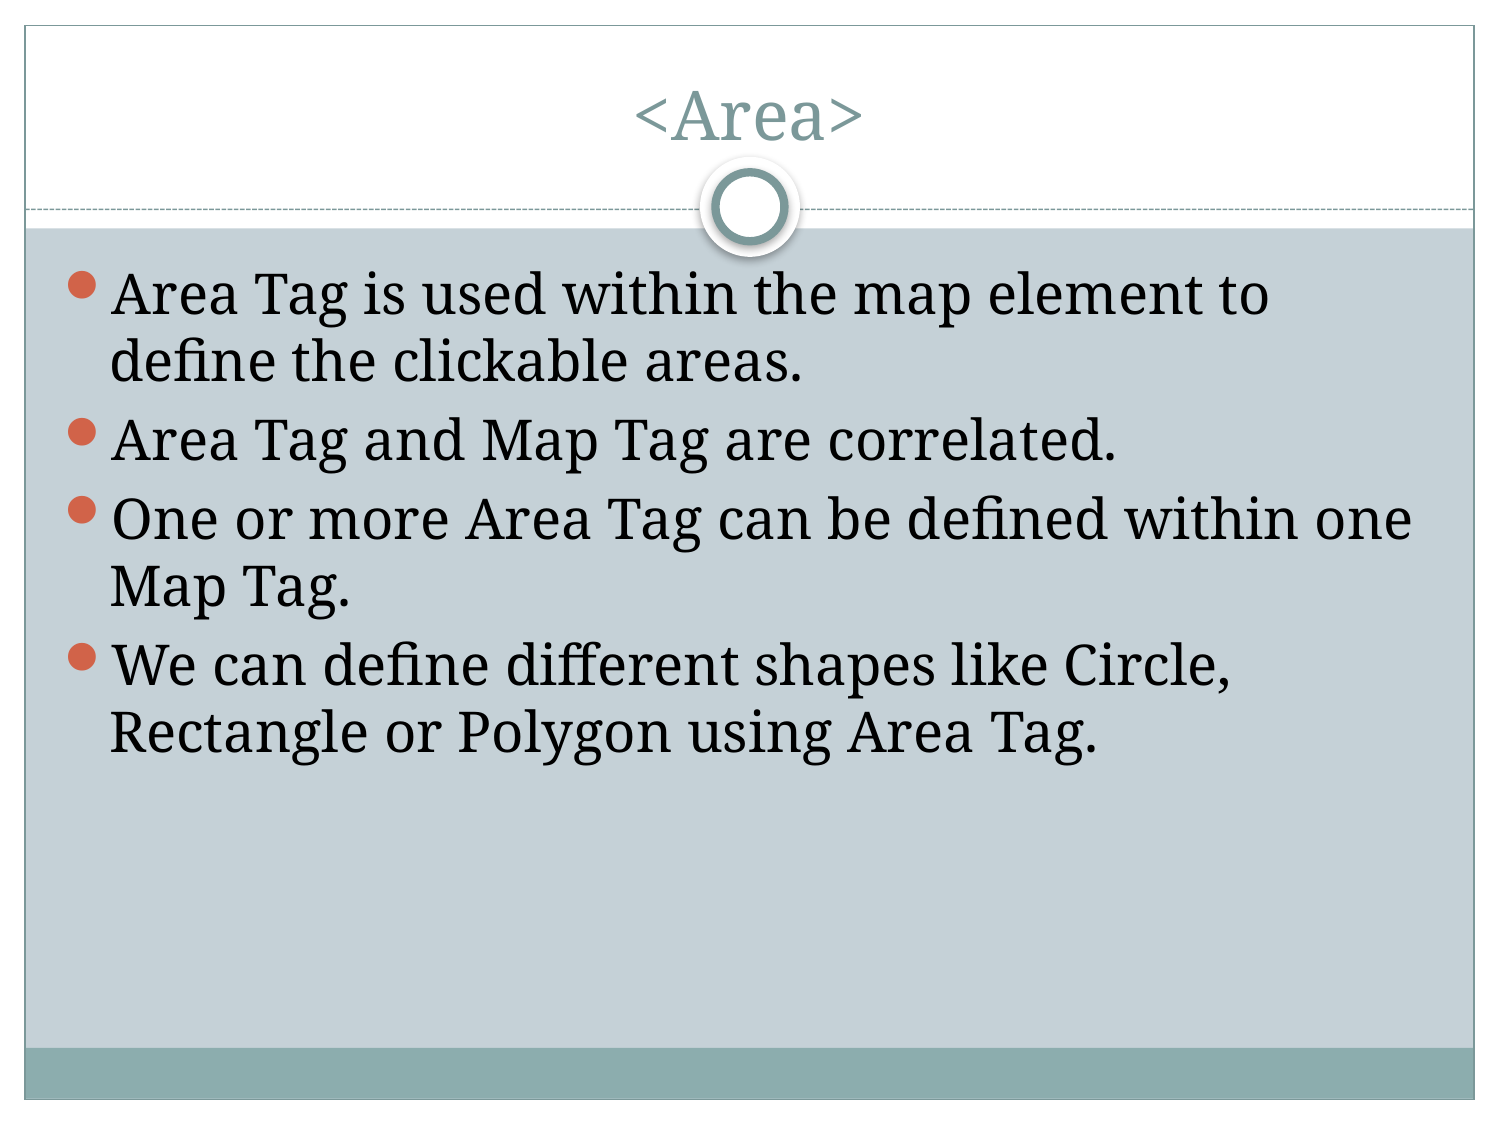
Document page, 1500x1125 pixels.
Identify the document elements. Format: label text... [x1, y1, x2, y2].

title <Area> [49, 37, 1450, 162]
list Area Tag is used within the map element to define the clickable areas. Area Tag and Map Tag are correlated. One or more Area Tag can be defined within one Map Tag. We can define different shapes like Circle, Rectangle or Polygon using Area Tag. [49, 250, 1445, 1001]
